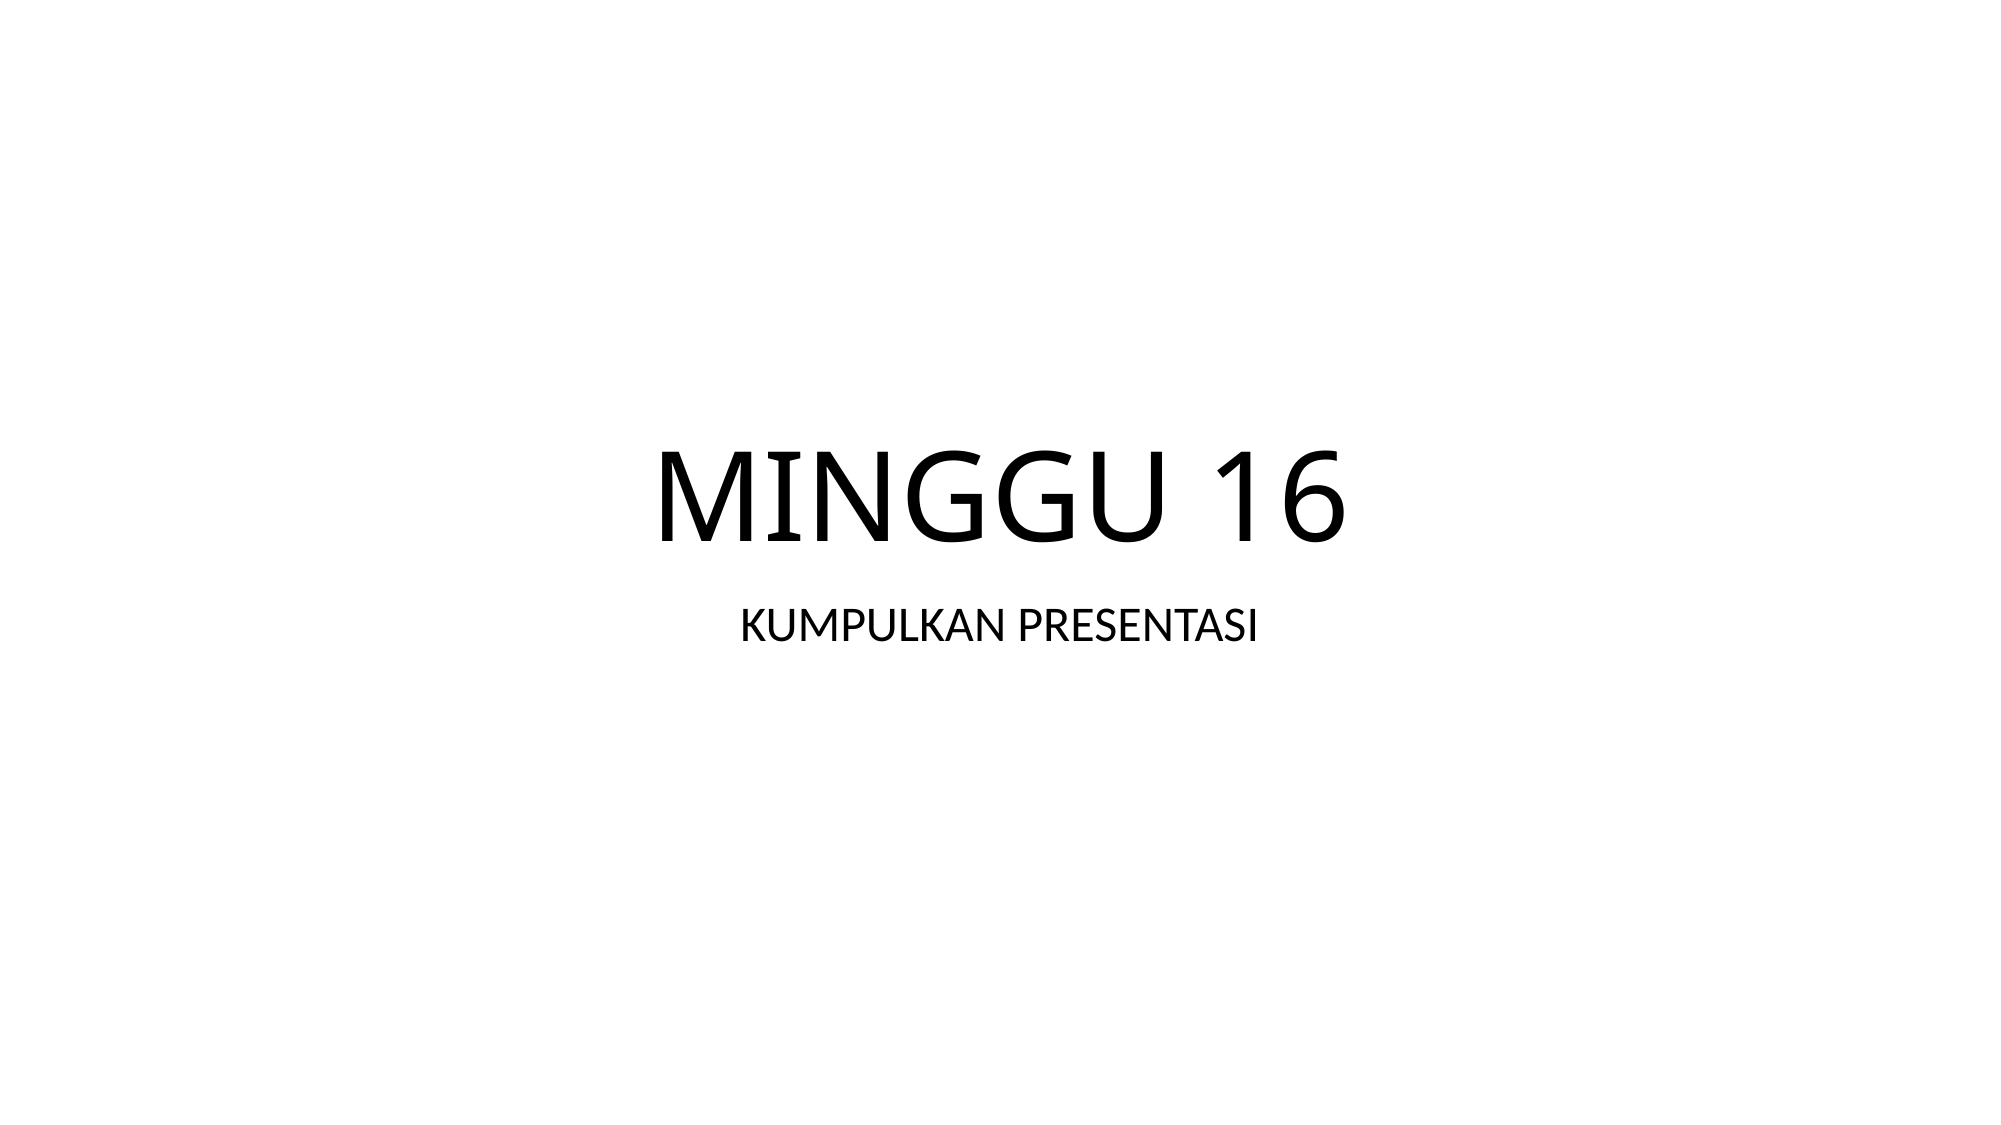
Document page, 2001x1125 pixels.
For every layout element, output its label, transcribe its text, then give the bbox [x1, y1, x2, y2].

subtitle KUMPULKAN PRESENTASI [249, 590, 1750, 863]
title MINGGU 16 [249, 184, 1750, 576]
